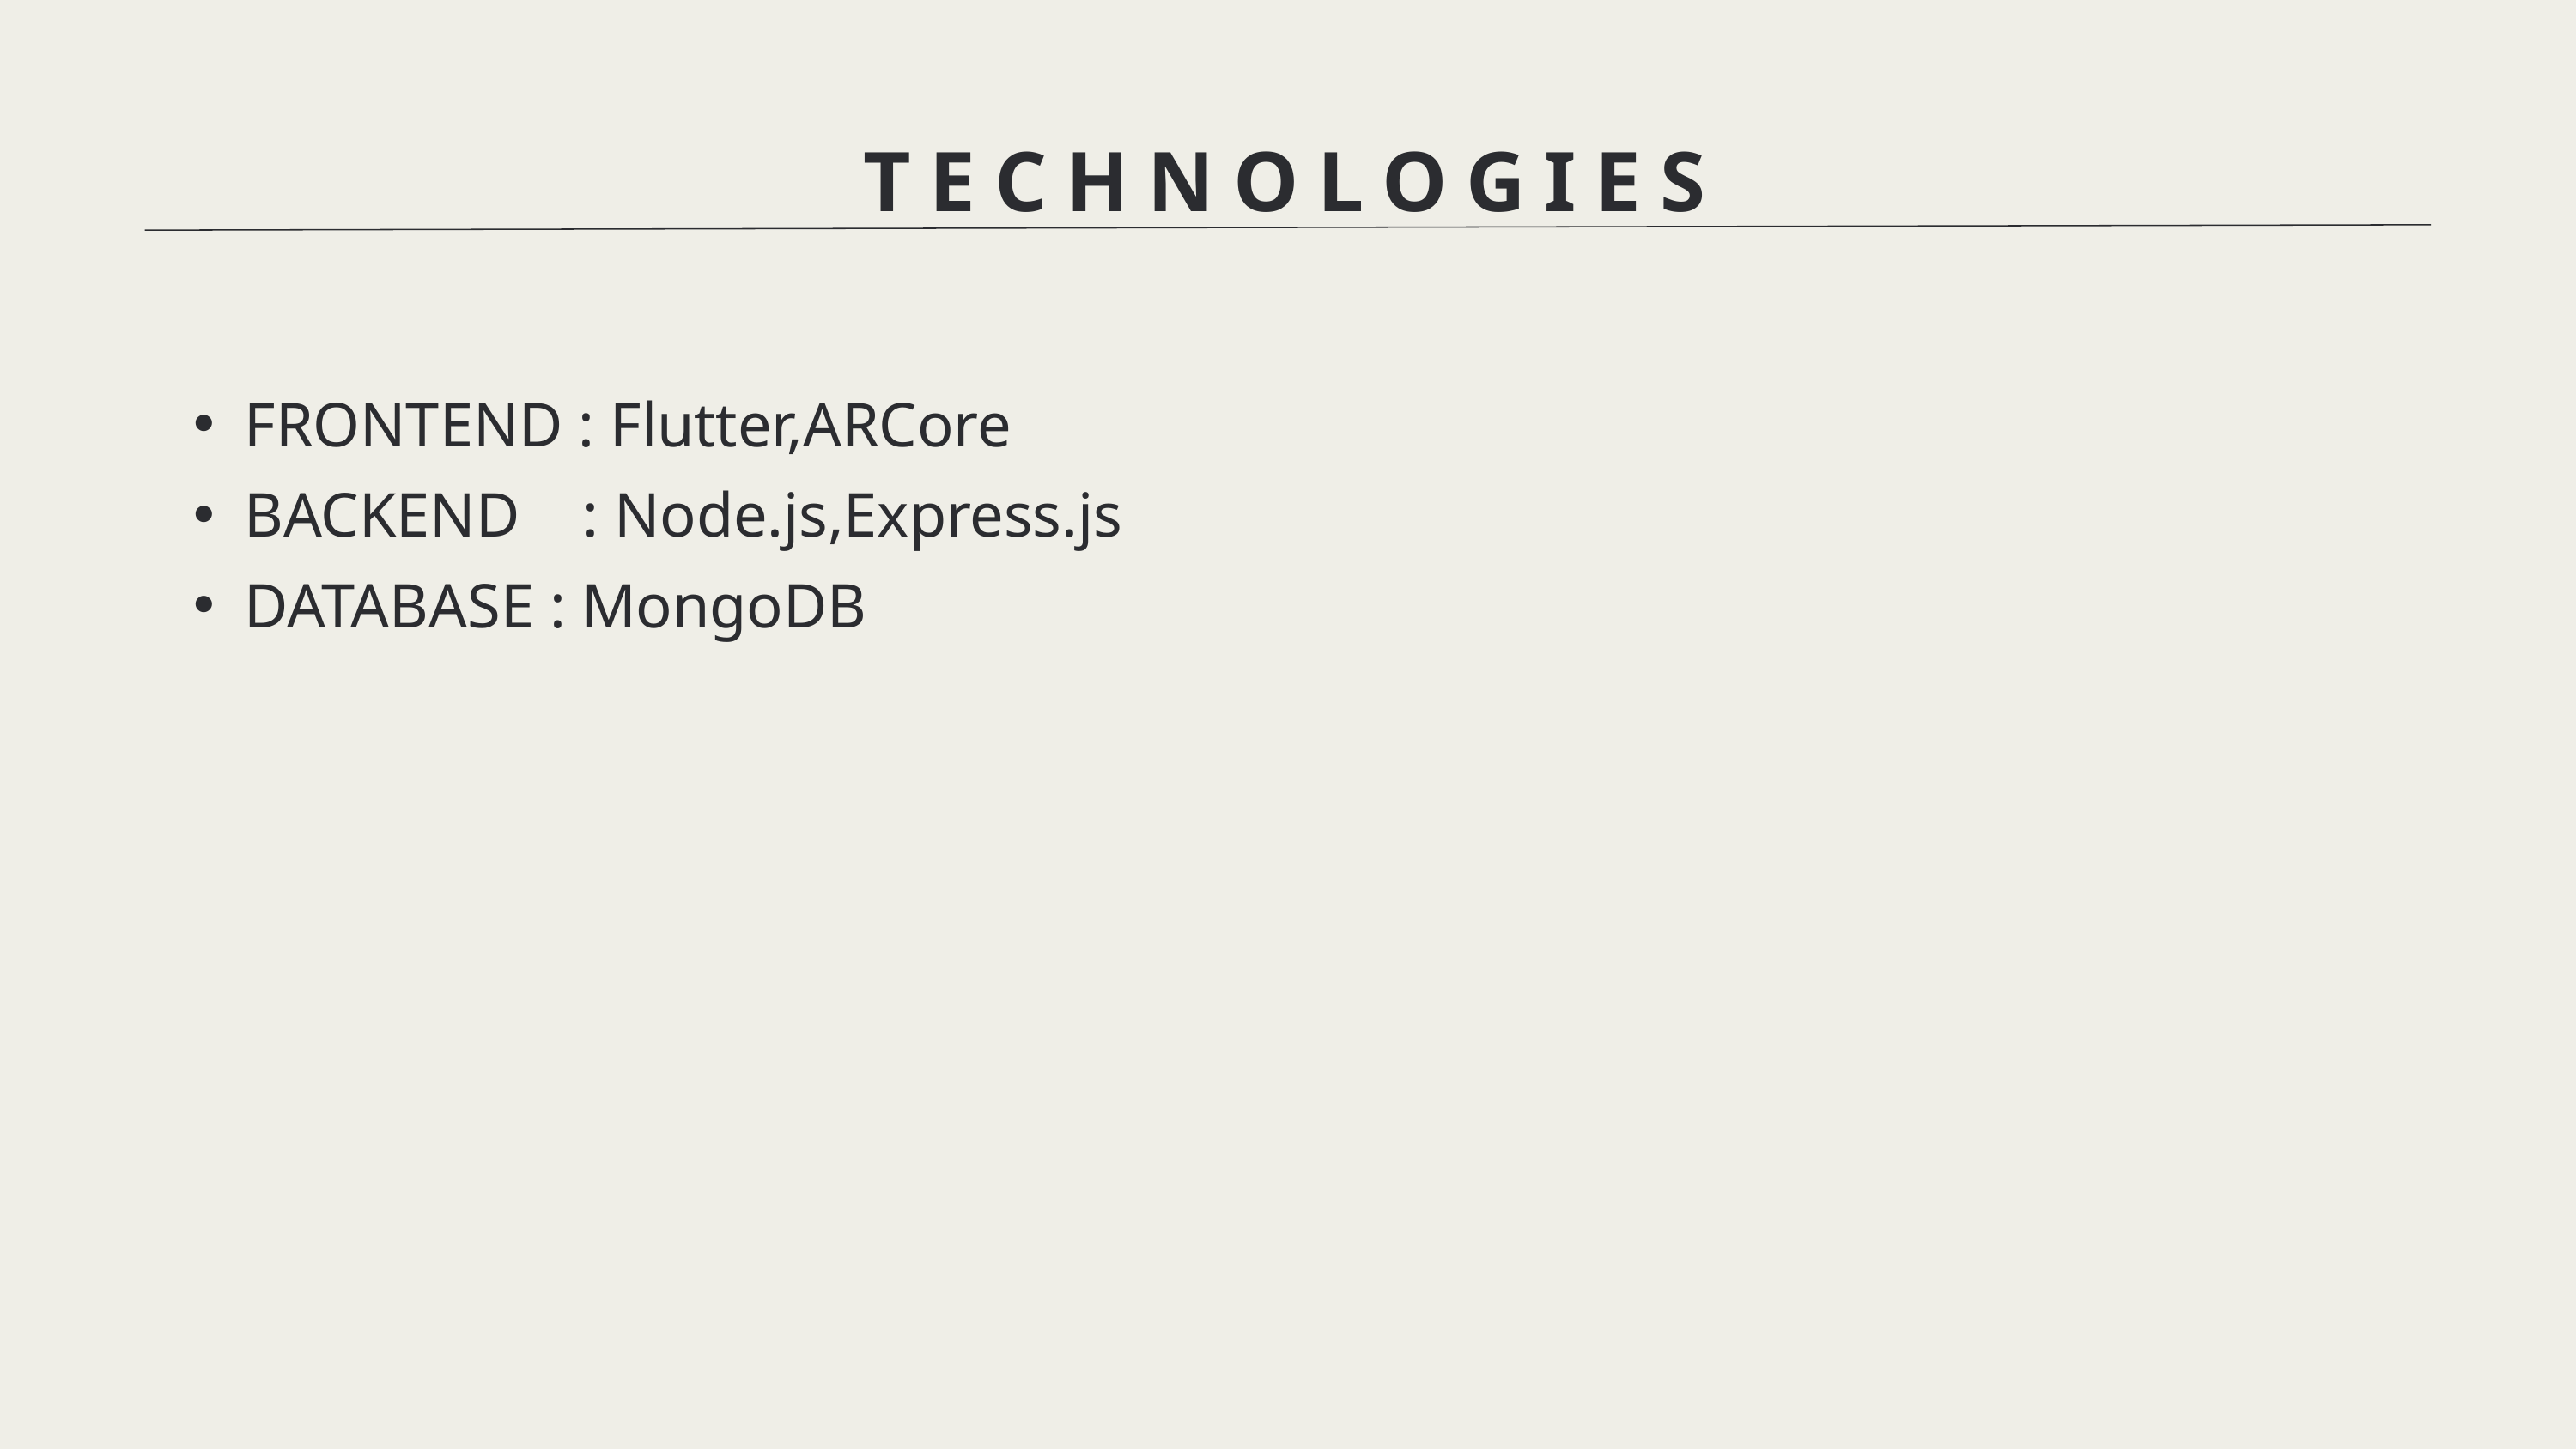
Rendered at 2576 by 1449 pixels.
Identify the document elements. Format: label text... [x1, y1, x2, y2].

text_box TECHNOLOGIES [142, 112, 2428, 228]
text_box FRONTEND : Flutter,ARCore BACKEND : Node.js,Express.js DATABASE : MongoDB [142, 367, 2388, 731]
